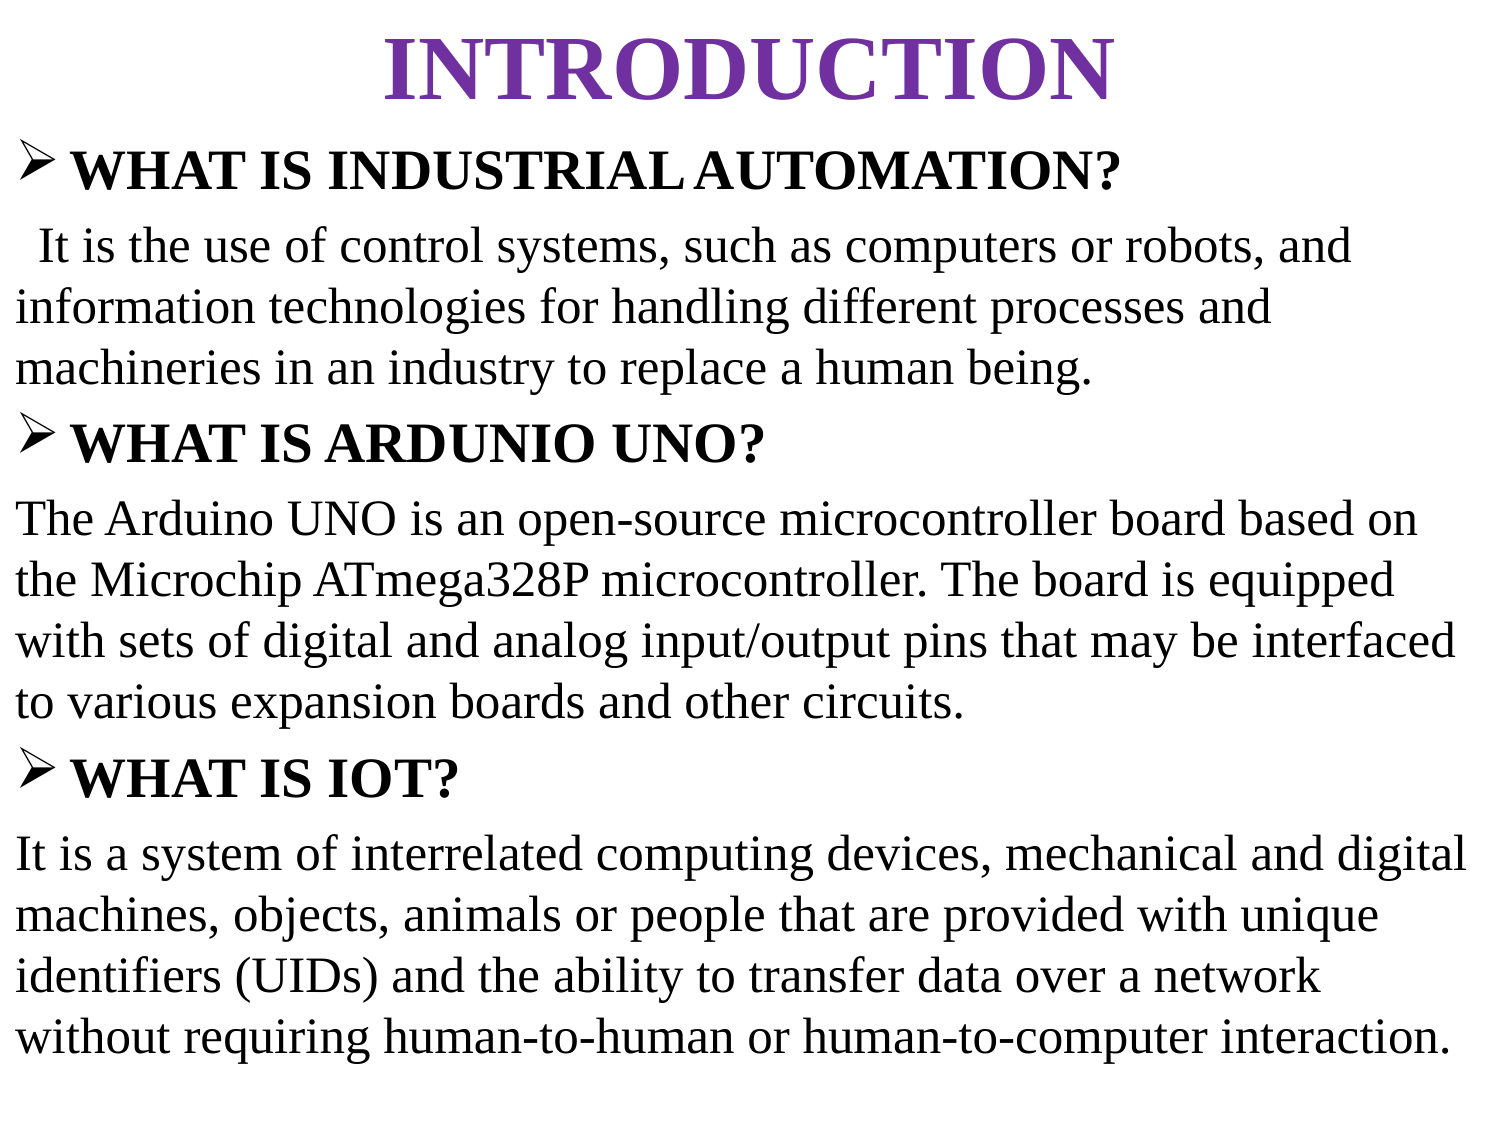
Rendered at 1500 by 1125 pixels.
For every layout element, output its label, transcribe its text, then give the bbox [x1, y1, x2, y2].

list WHAT IS INDUSTRIAL AUTOMATION? It is the use of control systems, such as computers or robots, and information technologies for handling different processes and machineries in an industry to replace a human being. WHAT IS ARDUNIO UNO? The Arduino UNO is an open-source microcontroller board based on the Microchip ATmega328P microcontroller. The board is equipped with sets of digital and analog input/output pins that may be interfaced to various expansion boards and other circuits. WHAT IS IOT? It is a system of interrelated computing devices, mechanical and digital machines, objects, animals or people that are provided with unique identifiers (UIDs) and the ability to transfer data over a network without requiring human-to-human or human-to-computer interaction. [0, 125, 1500, 1125]
title INTRODUCTION [75, 0, 1425, 125]
